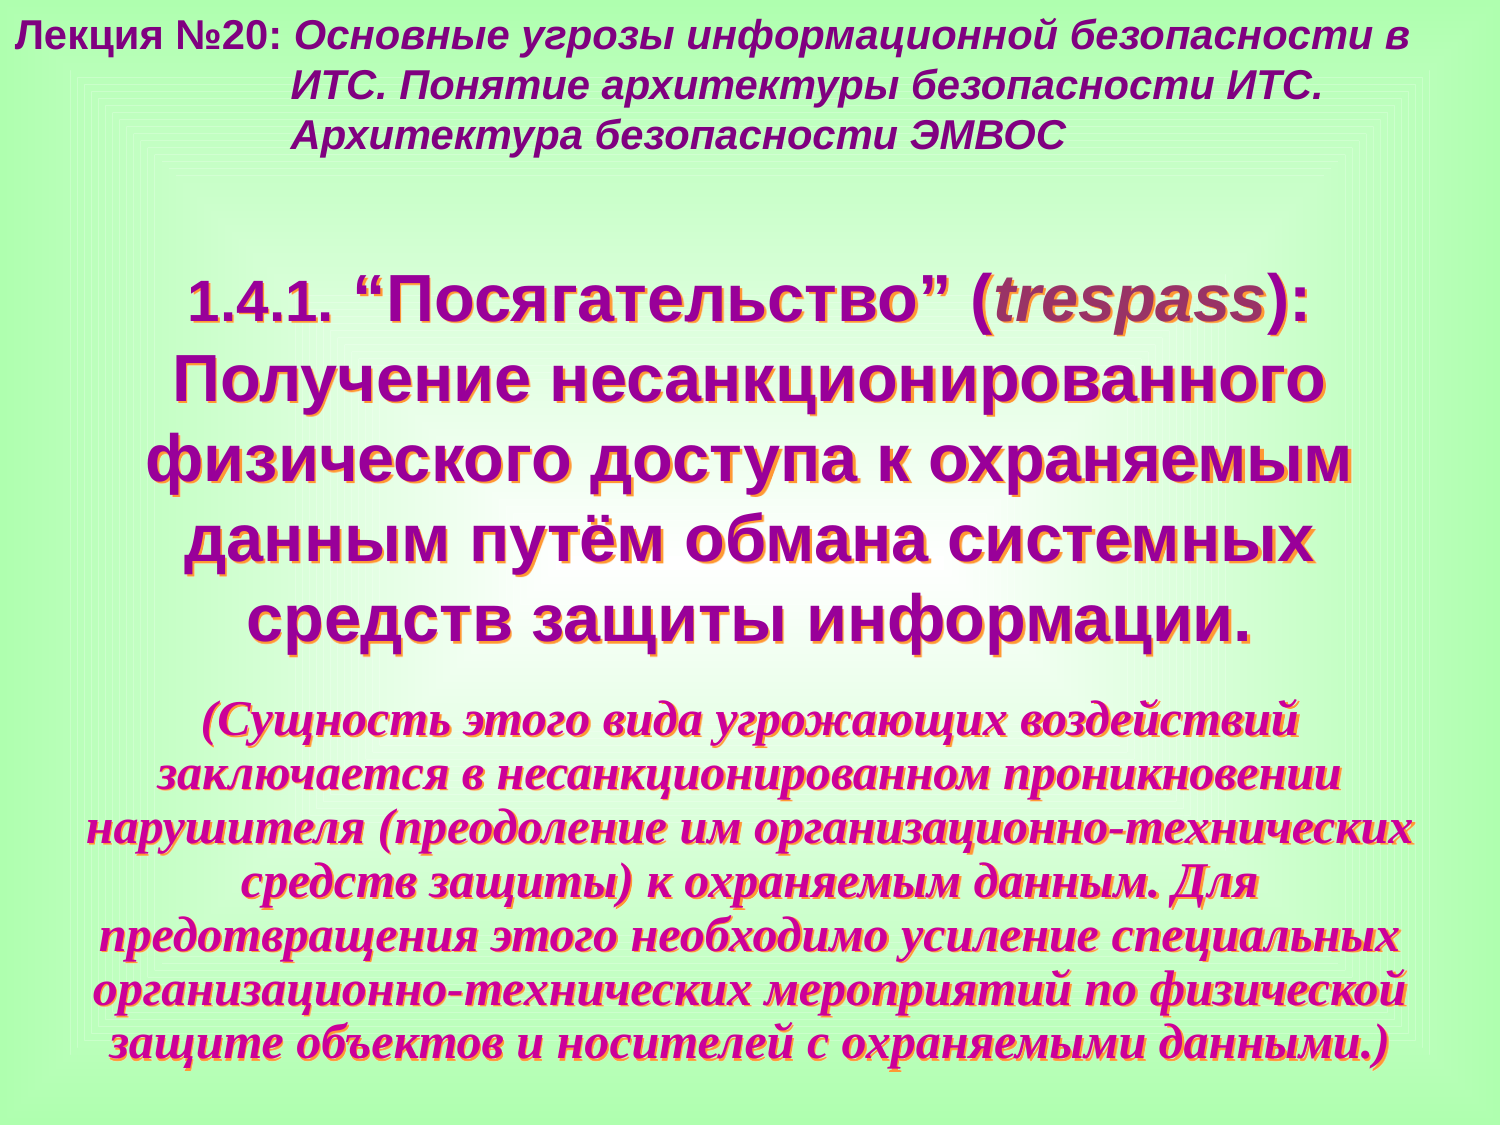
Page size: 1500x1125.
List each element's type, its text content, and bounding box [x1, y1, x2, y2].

text_box Лекция №20: Основные угрозы информационной безопасности в ИТС. Понятие архитектуры безопасности ИТС. Архитектура безопасности ЭМВОС [0, 0, 1500, 165]
text_box (Сущность этого вида угрожающих воздействий заключается в несанкционированном проникновении нарушителя (преодоление им организационно-технических средств защиты) к охраняемым данным. Для предотвращения этого необходимо усиление специальных организационно-технических мероприятий по физической защите объектов и носителей с охраняемыми данными.) [79, 692, 1420, 1070]
text_box 1.4.1. “Посягательство” (trespass): Получение несанкционированного физического доступа к охраняемым данным путём обмана системных средств защиты информации. [81, 247, 1418, 663]
